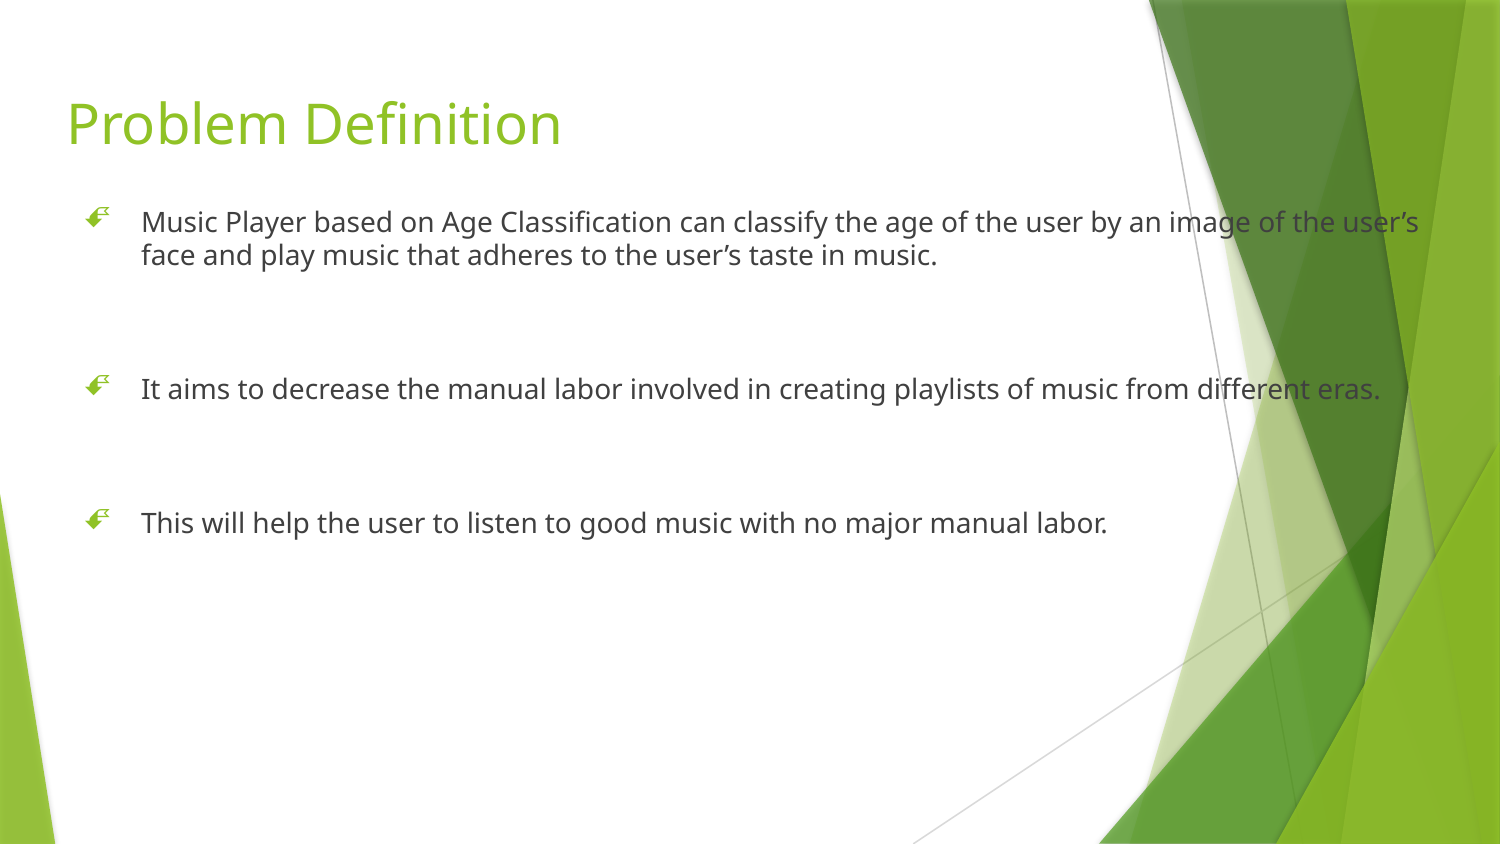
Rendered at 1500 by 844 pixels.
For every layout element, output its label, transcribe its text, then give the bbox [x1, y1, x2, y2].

title Problem Definition [51, 72, 1449, 167]
list Music Player based on Age Classification can classify the age of the user by an image of the user’s face and play music that adheres to the user’s taste in music. It aims to decrease the manual labor involved in creating playlists of music from different eras. This will help the user to listen to good music with no major manual labor. [51, 189, 1449, 750]
